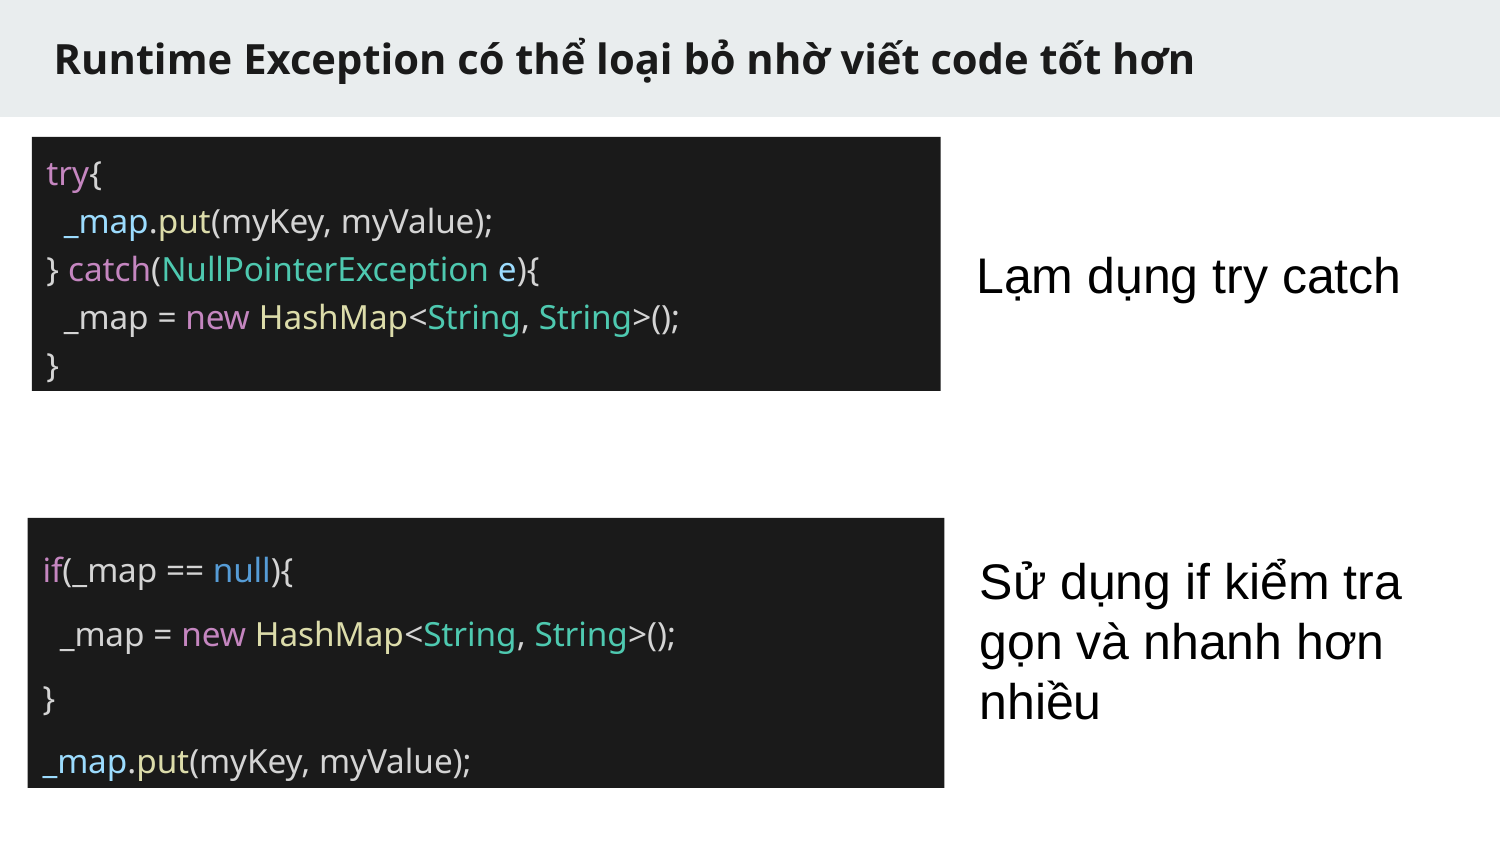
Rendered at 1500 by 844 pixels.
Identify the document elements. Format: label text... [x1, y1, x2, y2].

title Runtime Exception có thể loại bỏ nhờ viết code tốt hơn [38, 17, 1467, 106]
text_box Sử dụng if kiểm tra gọn và nhanh hơn nhiều [965, 542, 1418, 738]
text_box try{ _map.put(myKey, myValue); } catch(NullPointerException e){ _map = new HashMap<String, String>(); } [31, 136, 941, 391]
text_box if(_map == null){ _map = new HashMap<String, String>(); } _map.put(myKey, myValue); [27, 517, 945, 788]
text_box Lạm dụng try catch [961, 236, 1417, 312]
